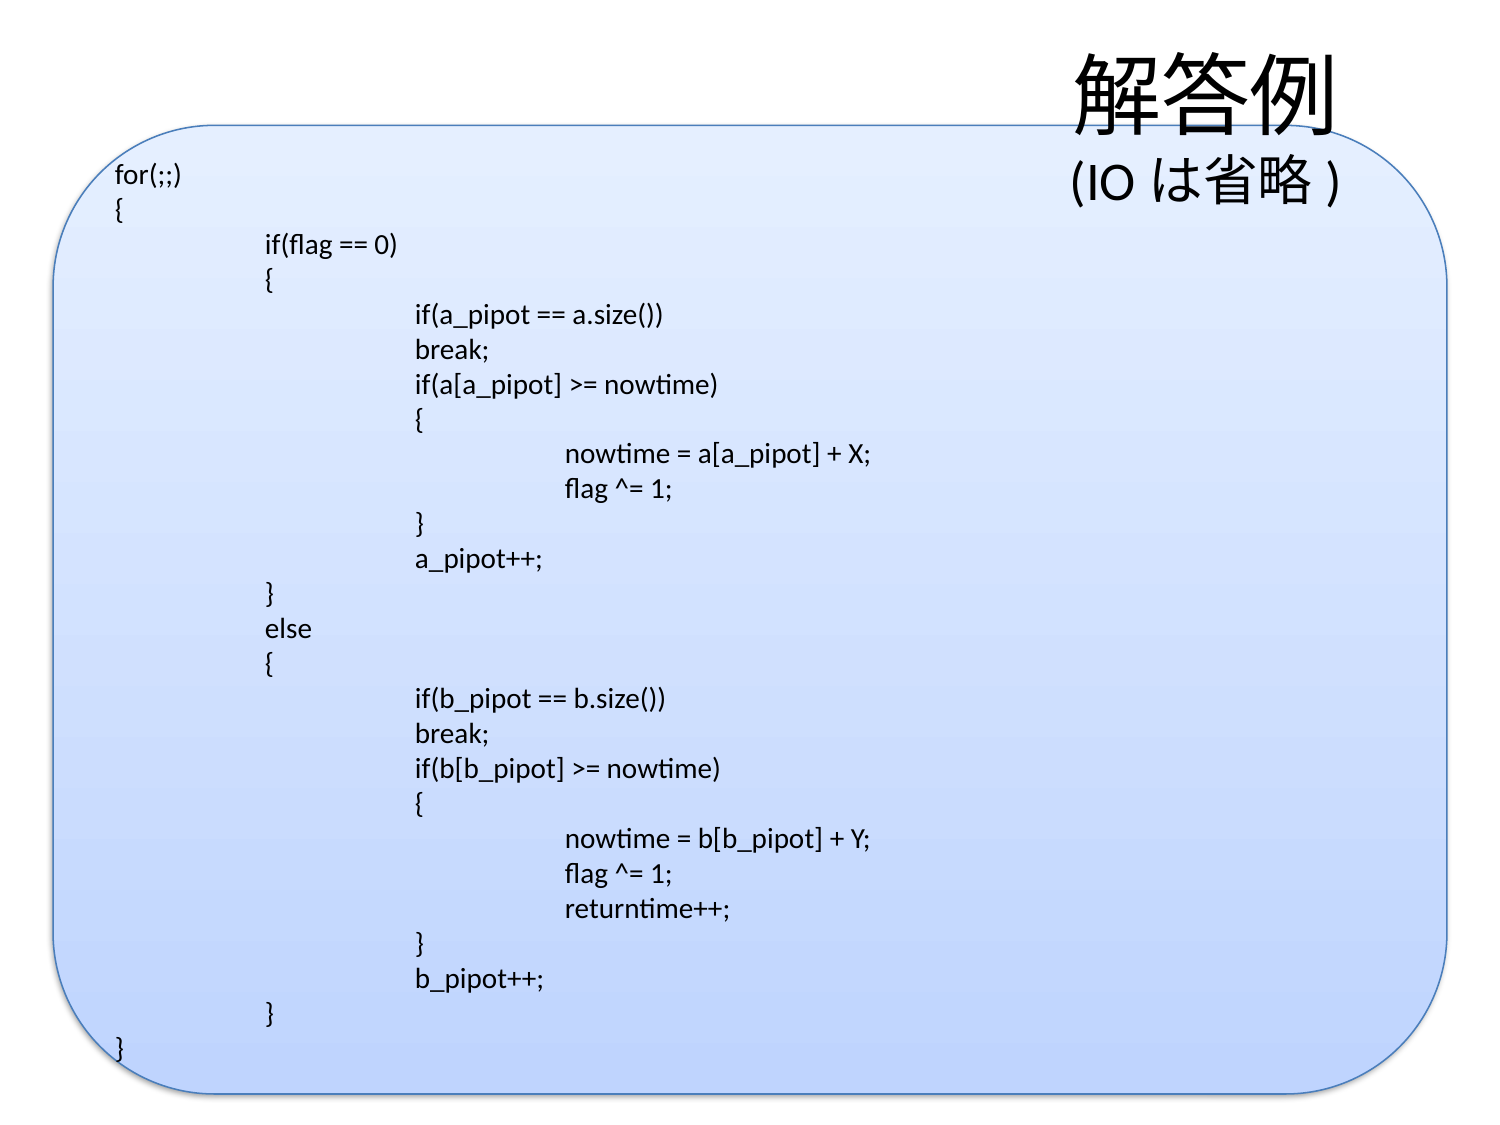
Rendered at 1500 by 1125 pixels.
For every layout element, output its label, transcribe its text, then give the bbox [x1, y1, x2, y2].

text_box for(;;) { if(flag == 0) { if(a_pipot == a.size()) break; if(a[a_pipot] >= nowtime) { nowtime = a[a_pipot] + X; flag ^= 1; } a_pipot++; } else { if(b_pipot == b.size()) break; if(b[b_pipot] >= nowtime) { nowtime = b[b_pipot] + Y; flag ^= 1; returntime++; } b_pipot++; } } [52, 124, 1448, 1095]
title 解答例 (IOは省略) [950, 31, 1461, 220]
